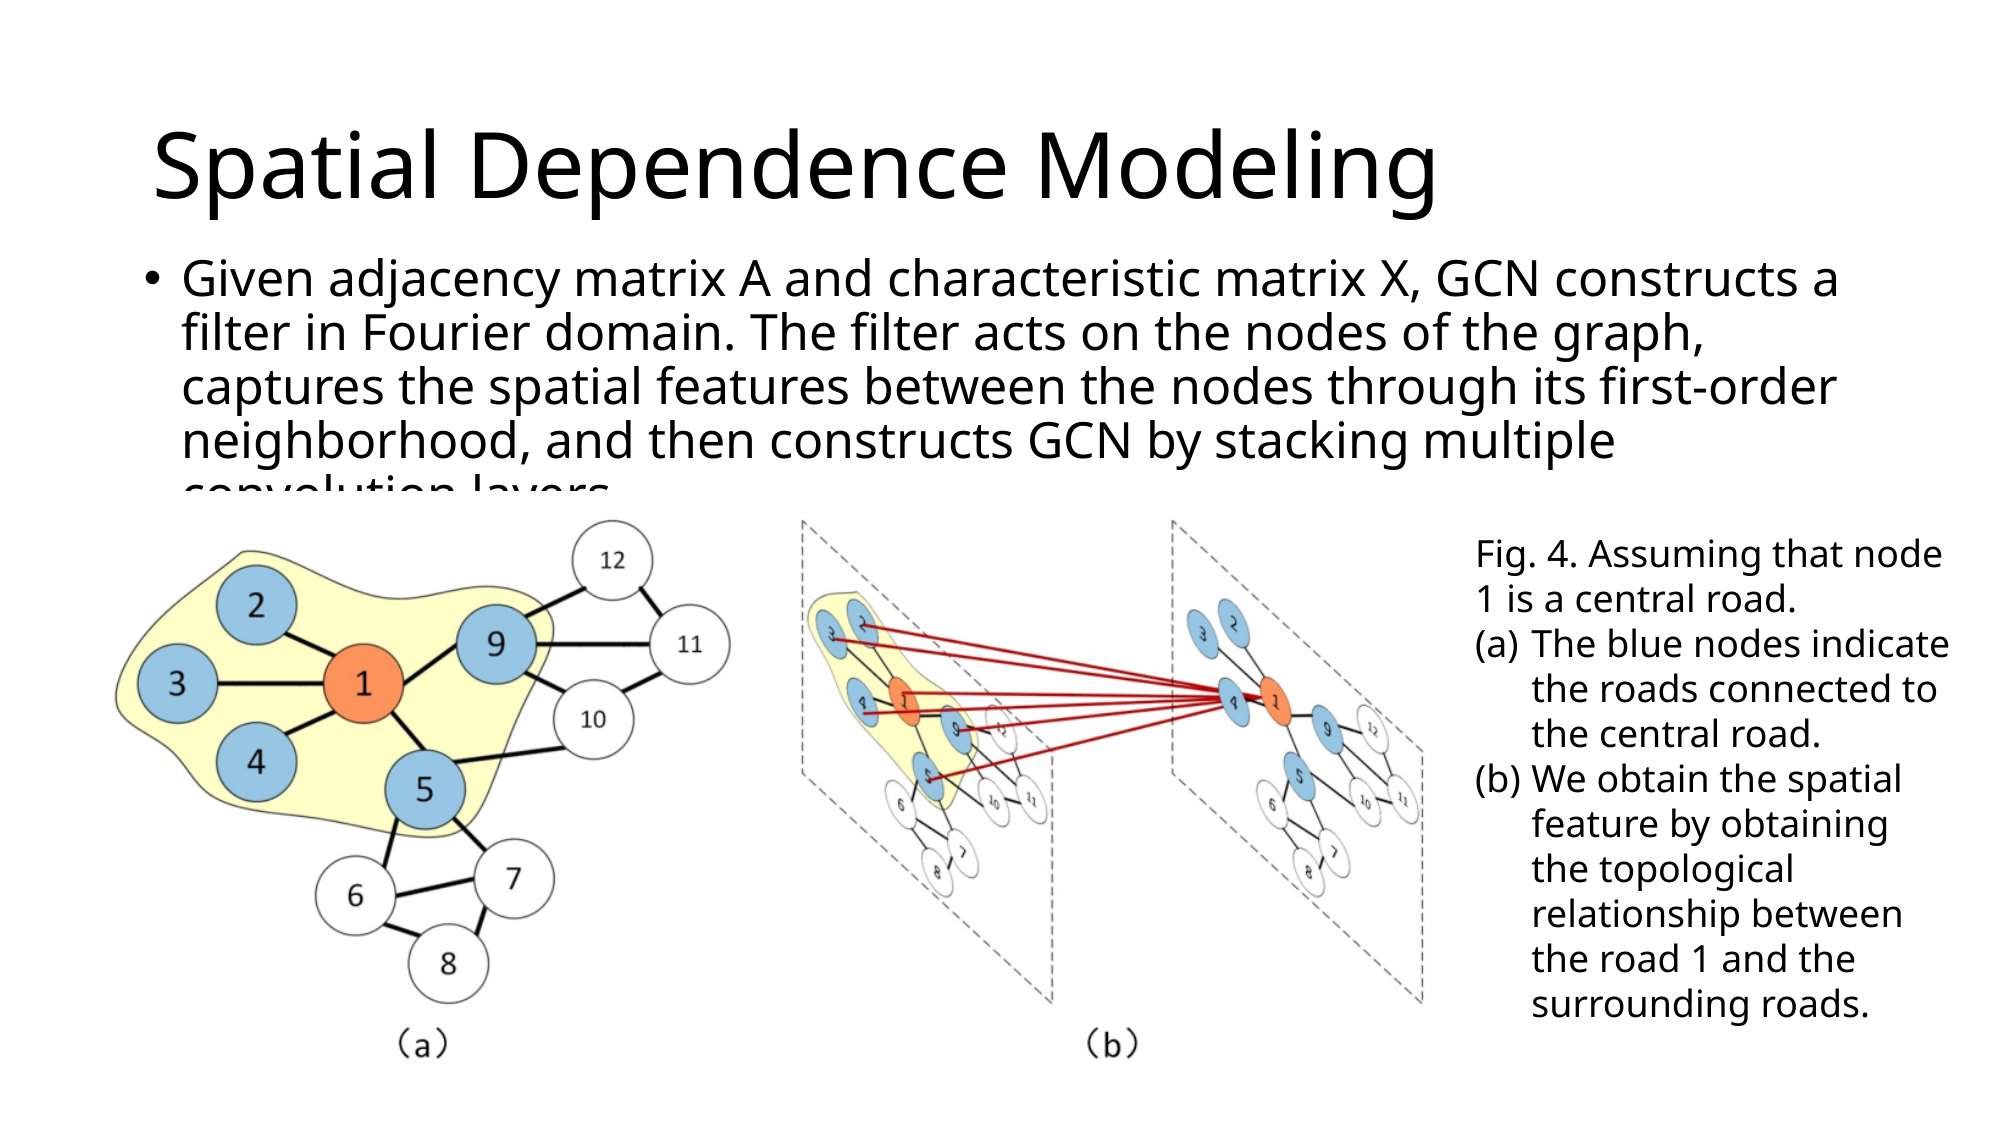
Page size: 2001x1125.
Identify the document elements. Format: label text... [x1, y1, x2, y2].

picture [56, 491, 1461, 1087]
list Given adjacency matrix A and characteristic matrix X, GCN constructs a filter in Fourier domain. The filter acts on the nodes of the graph, captures the spatial features between the nodes through its first-order neighborhood, and then constructs GCN by stacking multiple convolution layers. [128, 246, 1863, 522]
text_box Fig. 4. Assuming that node 1 is a central road. The blue nodes indicate the roads connected to the central road. We obtain the spatial feature by obtaining the topological relationship between the road 1 and the surrounding roads. [1461, 522, 1972, 1033]
title Spatial Dependence Modeling [137, 59, 1863, 246]
